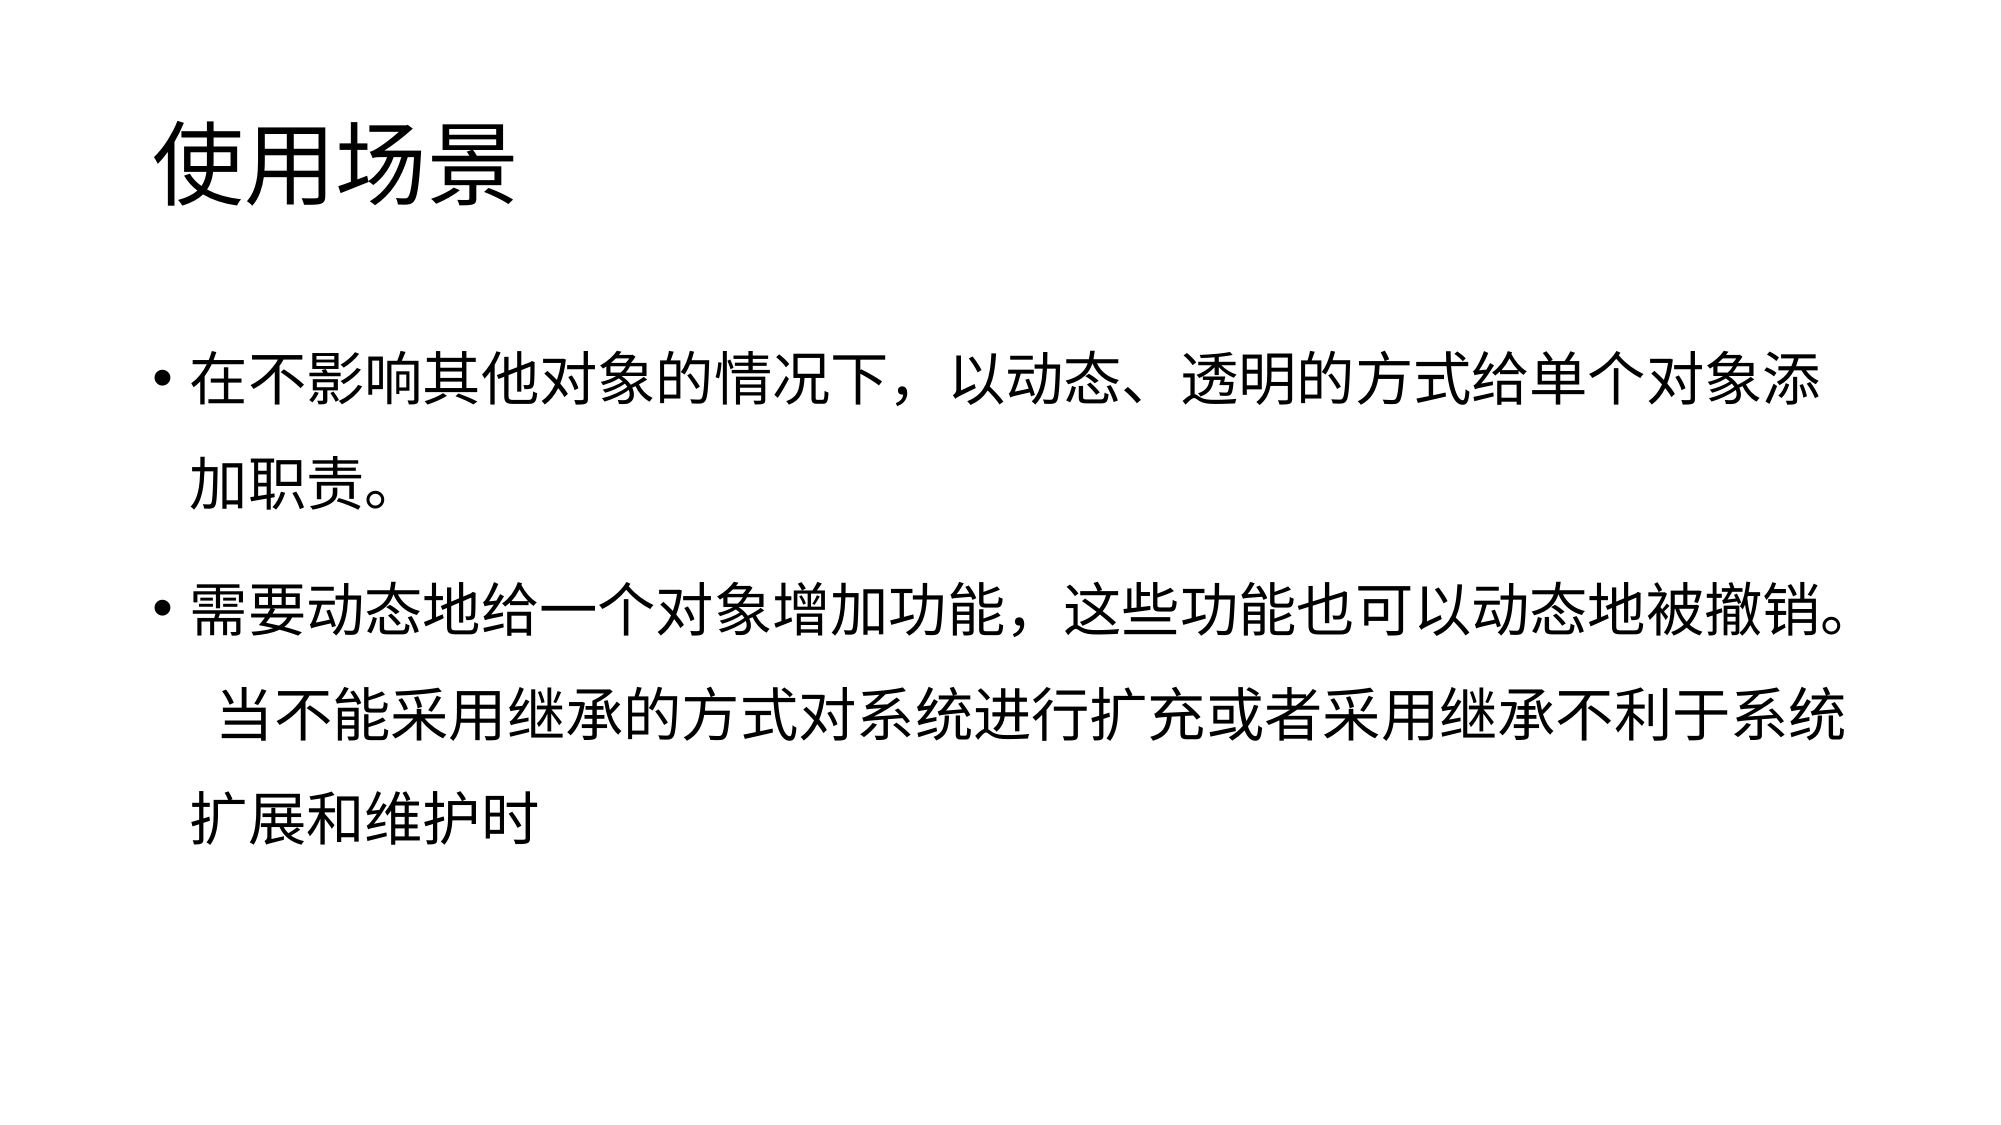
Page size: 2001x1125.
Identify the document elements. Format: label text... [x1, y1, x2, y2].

list 在不影响其他对象的情况下，以动态、透明的方式给单个对象添加职责。 需要动态地给一个对象增加功能，这些功能也可以动态地被撤销。 当不能采用继承的方式对系统进行扩充或者采用继承不利于系统扩展和维护时 [137, 299, 1863, 1014]
title 使用场景 [137, 59, 1863, 278]
